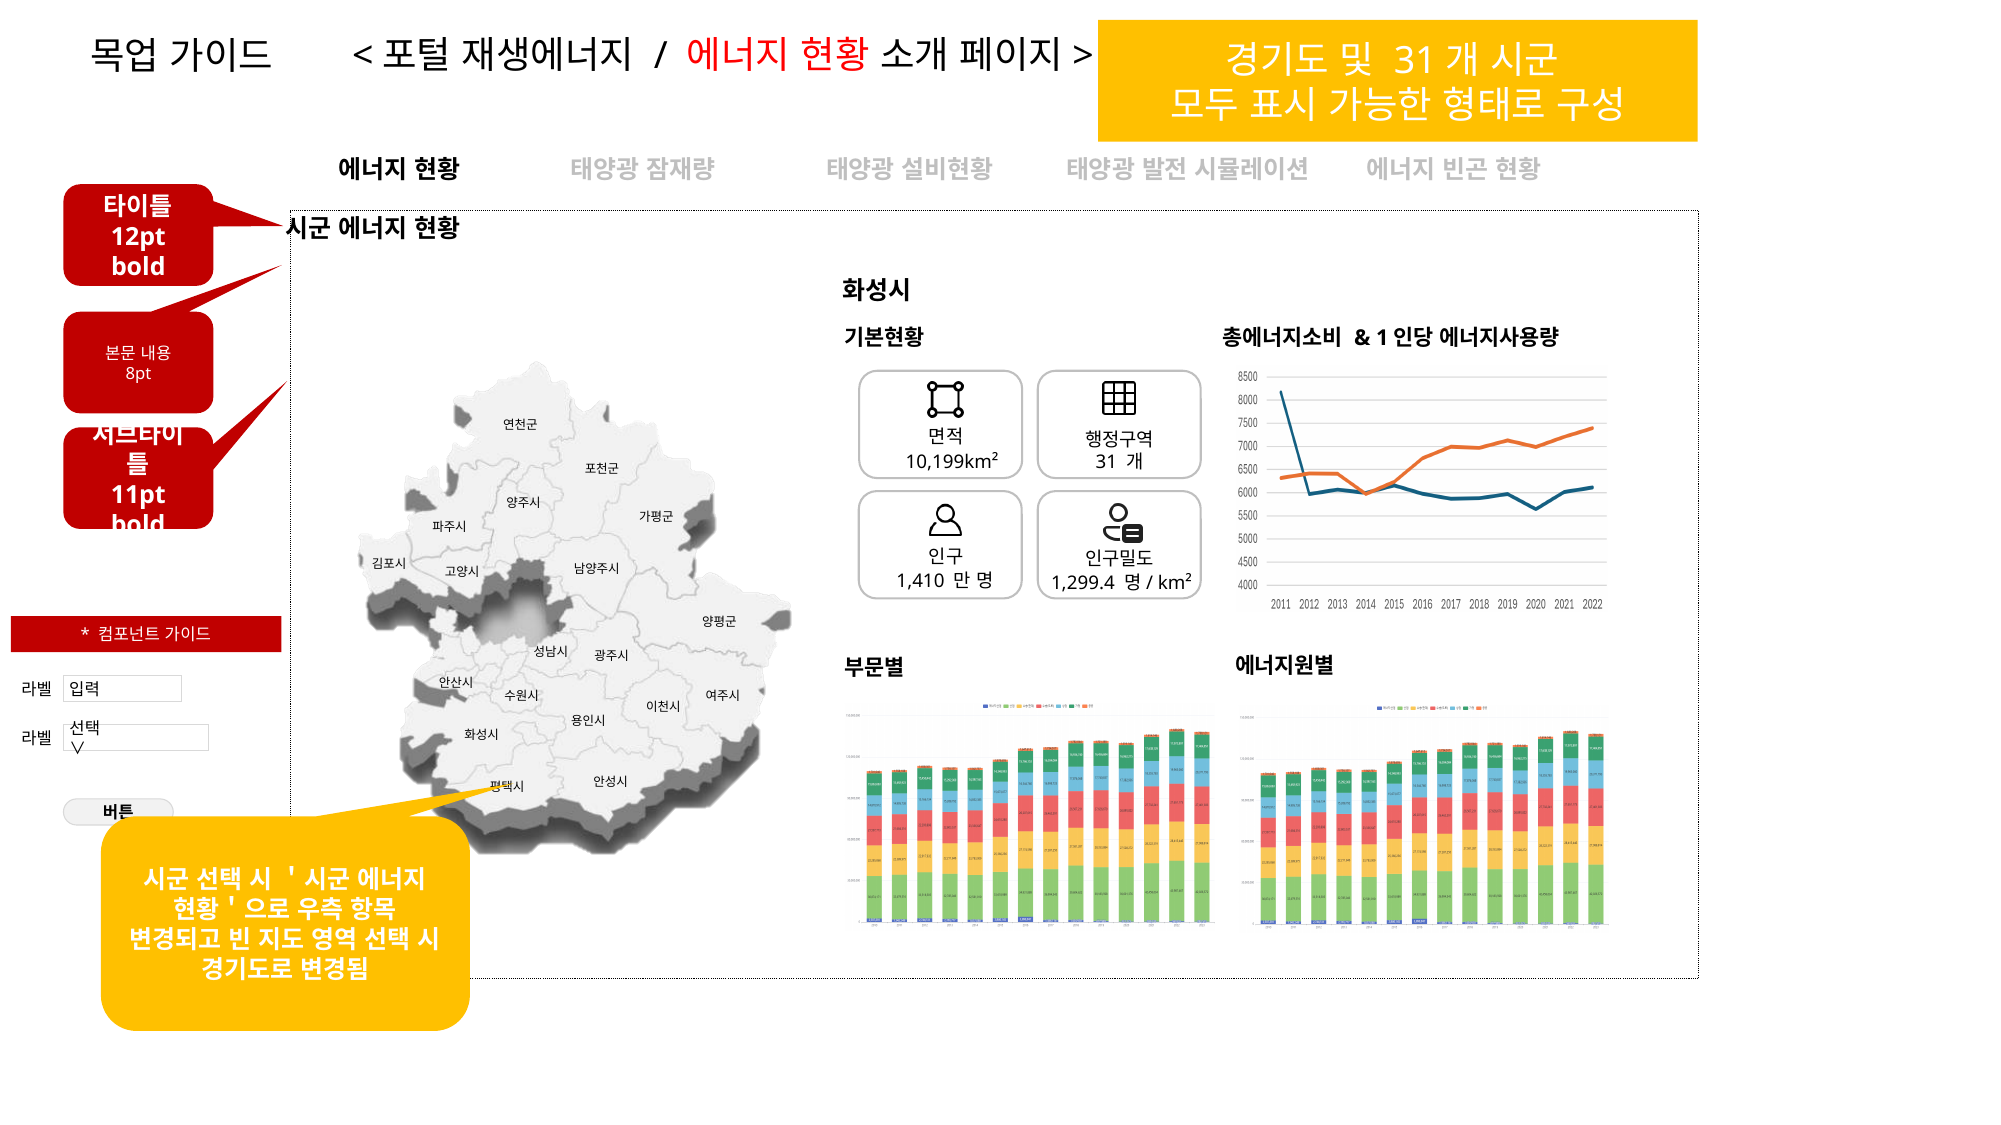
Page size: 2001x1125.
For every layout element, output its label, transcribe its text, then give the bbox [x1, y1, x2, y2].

text_box 인구 [928, 544, 964, 567]
text_box 목업 가이드 [0, 22, 324, 87]
text_box 1,410 만 명 [896, 569, 994, 592]
text_box 에너지 빈곤 현황 [1333, 143, 1576, 195]
text_box 본문 내용 8pt [61, 263, 283, 415]
text_box 31 개 [1095, 449, 1144, 473]
text_box 태양광 발전 시뮬레이션 [1055, 143, 1321, 195]
text_box 면적 [928, 424, 964, 448]
text_box [857, 489, 1024, 601]
text_box 시군 선택 시 ＇시군 에너지 현황＇으로 우측 항목 변경되고 빈 지도 영역 선택 시 경기도로 변경됨 [99, 814, 472, 1033]
text_box [1036, 369, 1203, 480]
text_box 에너지 현황 [288, 143, 510, 195]
text_box <포털 재생에너지 / 에너지 현황 소개 페이지> [312, 21, 1097, 87]
text_box 선택 ∨ [62, 723, 210, 752]
text_box 부문별 [844, 653, 905, 681]
text_box 총에너지소비 & 1인당 에너지사용량 [1222, 324, 1560, 351]
picture [1236, 364, 1608, 612]
picture [925, 500, 965, 539]
text_box [1036, 489, 1203, 601]
text_box 입력 [62, 674, 183, 703]
text_box [857, 369, 1024, 480]
text_box 라벨 [21, 727, 53, 748]
text_box 1,299.4 명/ km² [1051, 571, 1192, 594]
text_box 10,199km² [905, 449, 999, 473]
text_box 화성시 [842, 274, 912, 305]
text_box 경기도 및 31개 시군 모두 표시 가능한 형태로 구성 [1097, 18, 1699, 143]
picture [924, 378, 966, 420]
text_box 기본현황 [844, 324, 925, 351]
text_box 인구밀도 [1085, 546, 1155, 570]
picture [1237, 704, 1610, 933]
text_box * 컴포넌트 가이드 [9, 615, 283, 654]
picture [1101, 381, 1136, 416]
text_box 에너지원별 [1234, 651, 1335, 678]
text_box 태양광 설비현황 [777, 143, 1043, 195]
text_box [307, 285, 822, 925]
text_box 타이틀 12pt bold [61, 182, 284, 288]
picture [1099, 498, 1145, 545]
text_box 버튼 [61, 797, 175, 827]
text_box 행정구역 [1085, 427, 1155, 450]
text_box 시군 에너지 현황 [285, 212, 461, 243]
picture [843, 702, 1216, 932]
text_box 태양광 잠재량 [522, 143, 765, 195]
text_box 라벨 [21, 678, 53, 699]
text_box 서브타이틀 11pt bold [61, 379, 289, 531]
